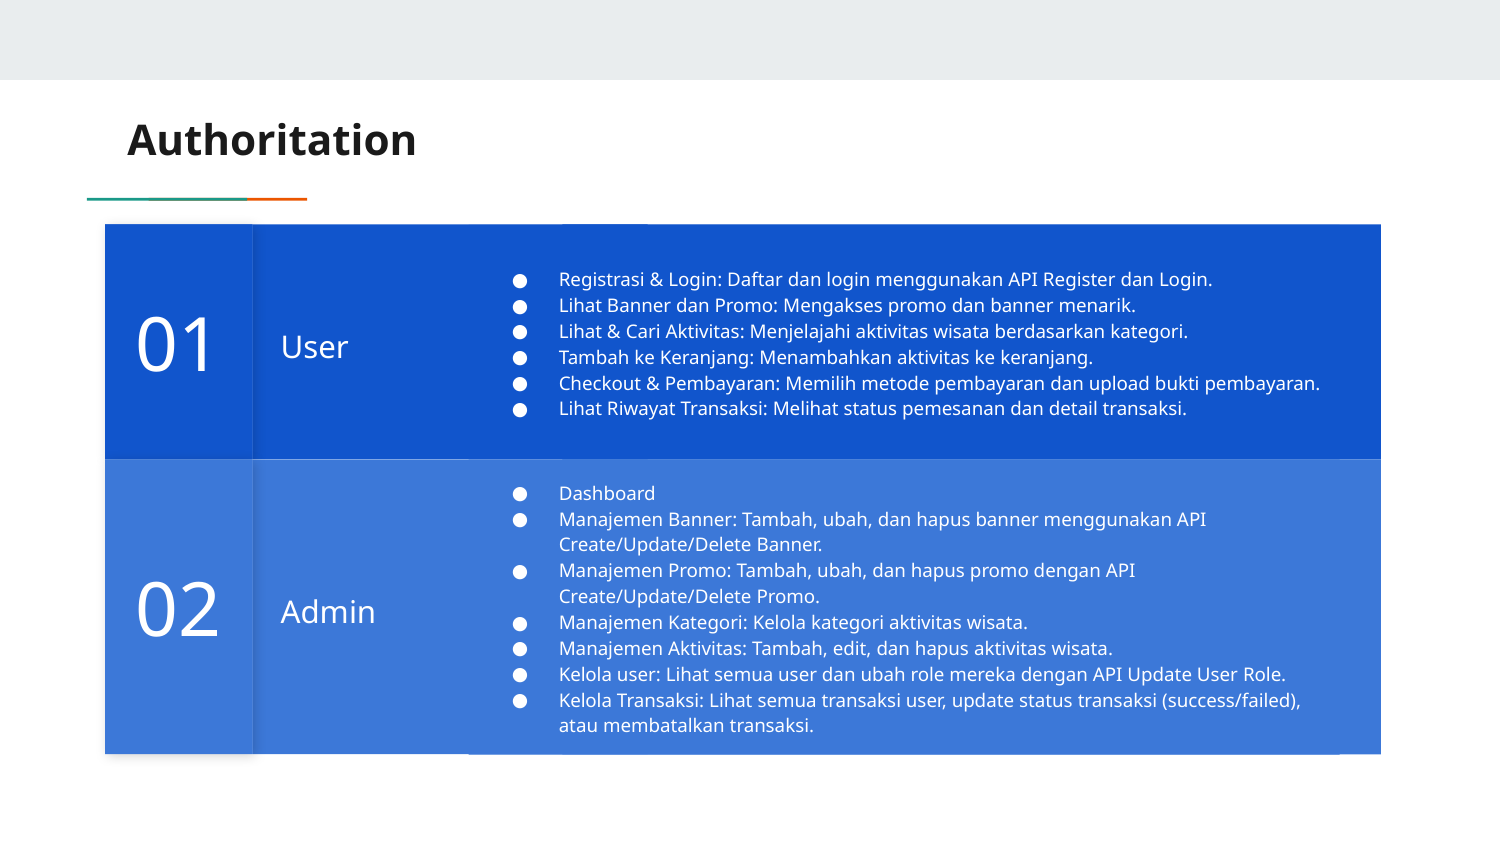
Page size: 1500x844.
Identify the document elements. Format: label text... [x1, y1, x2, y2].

title Authoritation [112, 94, 1374, 183]
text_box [104, 224, 1382, 458]
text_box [104, 459, 1382, 755]
